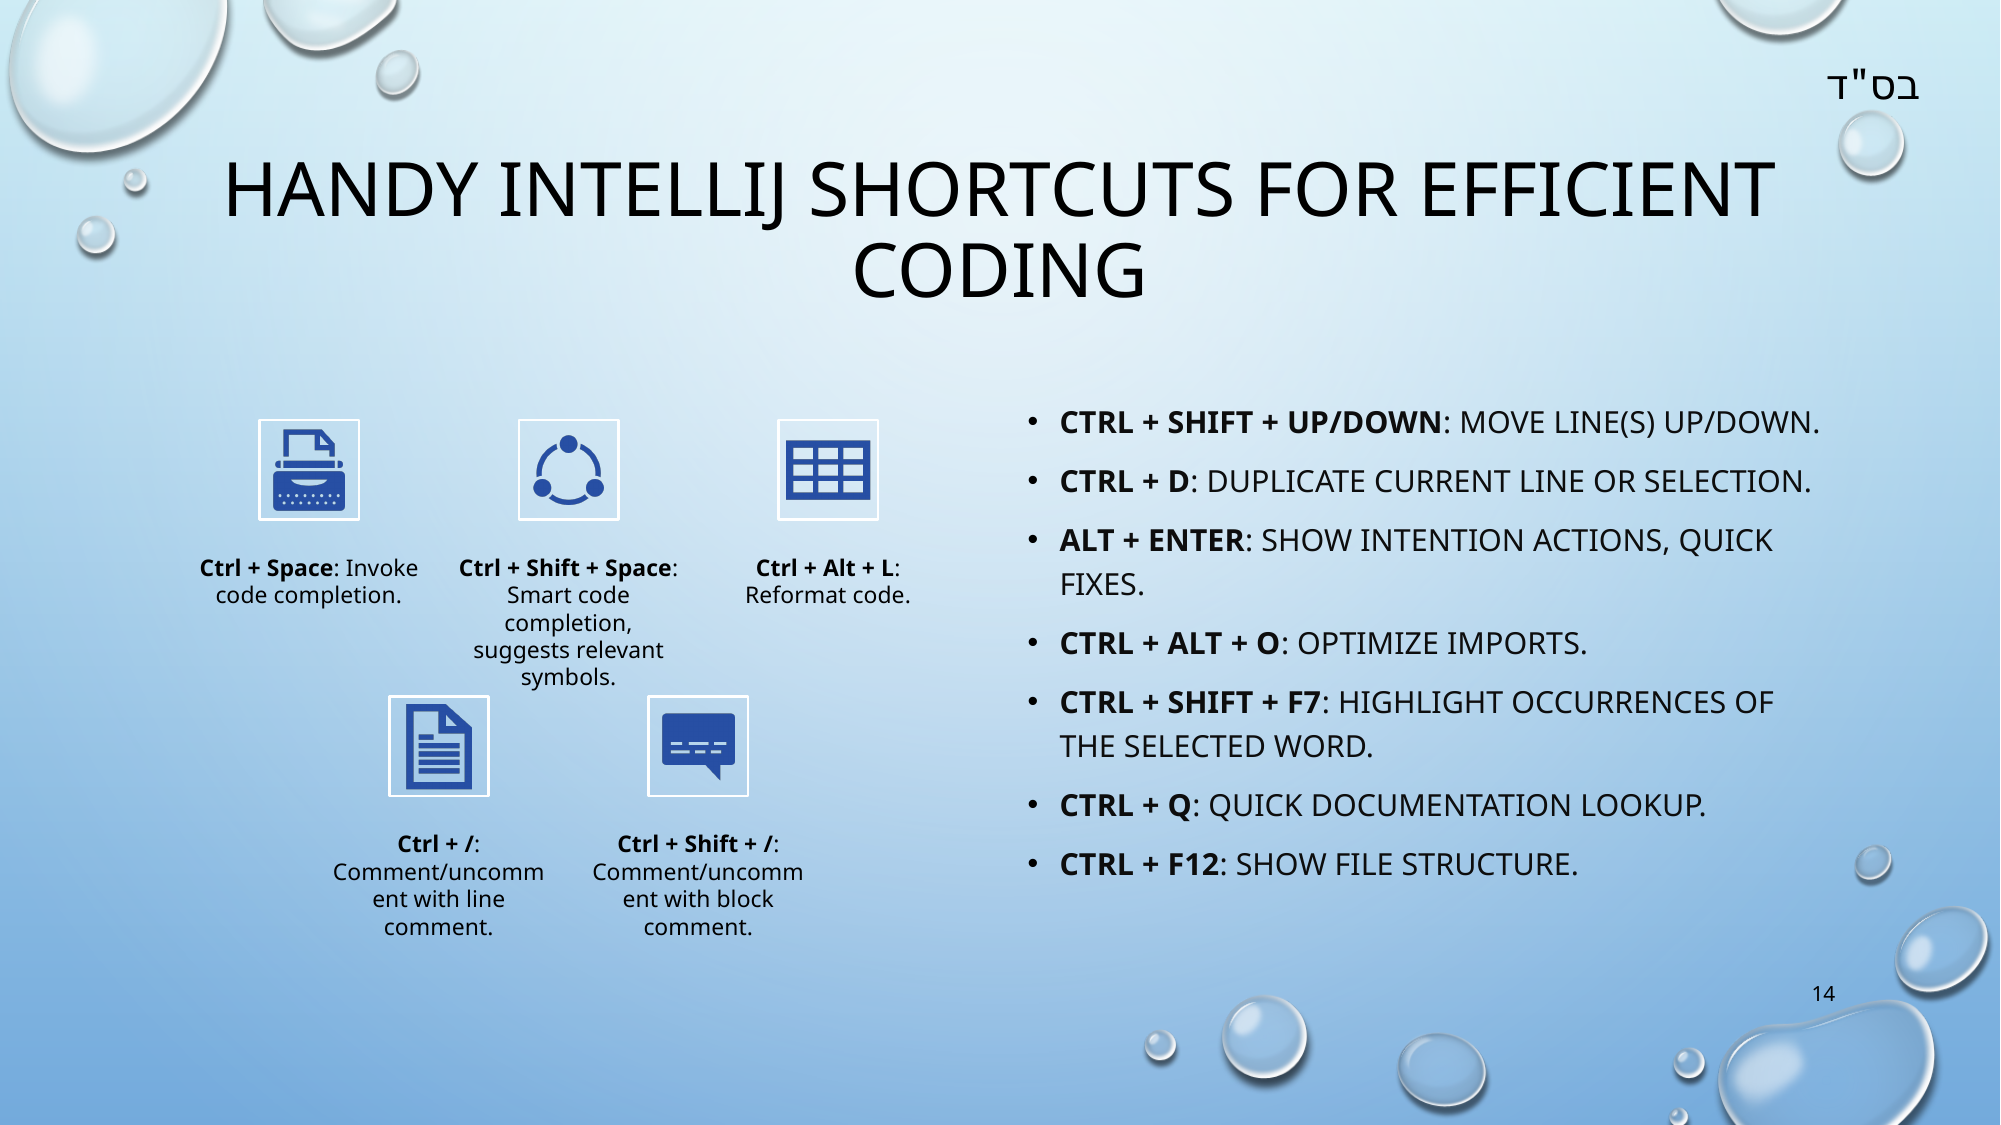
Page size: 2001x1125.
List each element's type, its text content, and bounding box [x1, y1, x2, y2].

list Ctrl + Shift + Up/Down: Move line(s) up/down. Ctrl + D: Duplicate current line or selection. Alt + Enter: Show intention actions, quick fixes. Ctrl + Alt + O: Optimize imports. Ctrl + Shift + F7: Highlight occurrences of the selected word. Ctrl + Q: Quick documentation lookup. Ctrl + F12: Show file structure. [1012, 388, 1850, 950]
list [149, 388, 988, 951]
slide_number 14 [1724, 965, 1851, 1025]
title Handy IntelliJ Shortcuts for Efficient Coding [149, 101, 1851, 364]
picture [0, 0, 2000, 1125]
